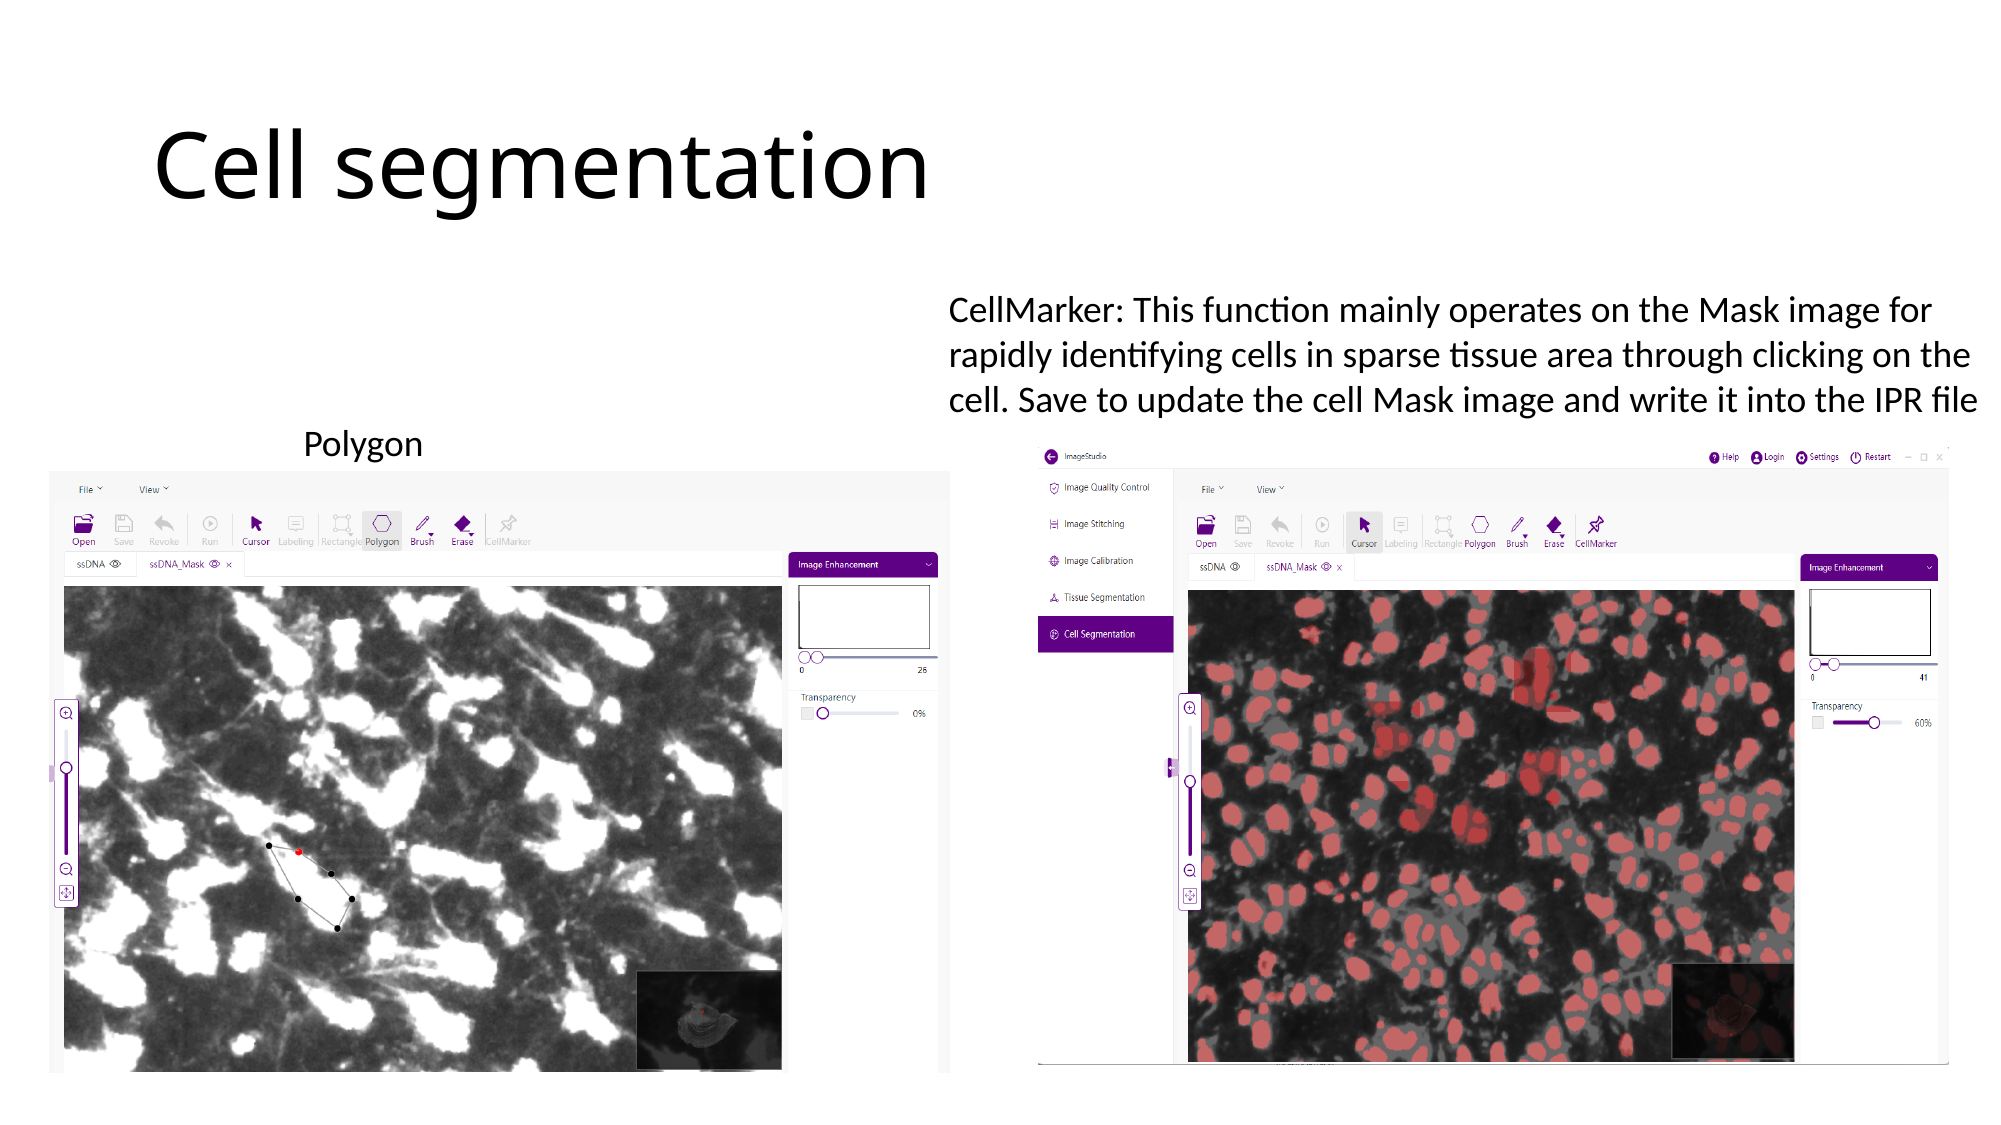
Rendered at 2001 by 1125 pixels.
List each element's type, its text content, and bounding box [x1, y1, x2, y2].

text_box Polygon [288, 411, 991, 472]
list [1038, 447, 1949, 1065]
picture [48, 471, 950, 1073]
text_box CellMarker: This function mainly operates on the Mask image for rapidly identifying cells in sparse tissue area through clicking on the cell. Save to update the cell Mask image and write it into the IPR file [933, 277, 2000, 428]
title Cell segmentation [137, 59, 1863, 278]
